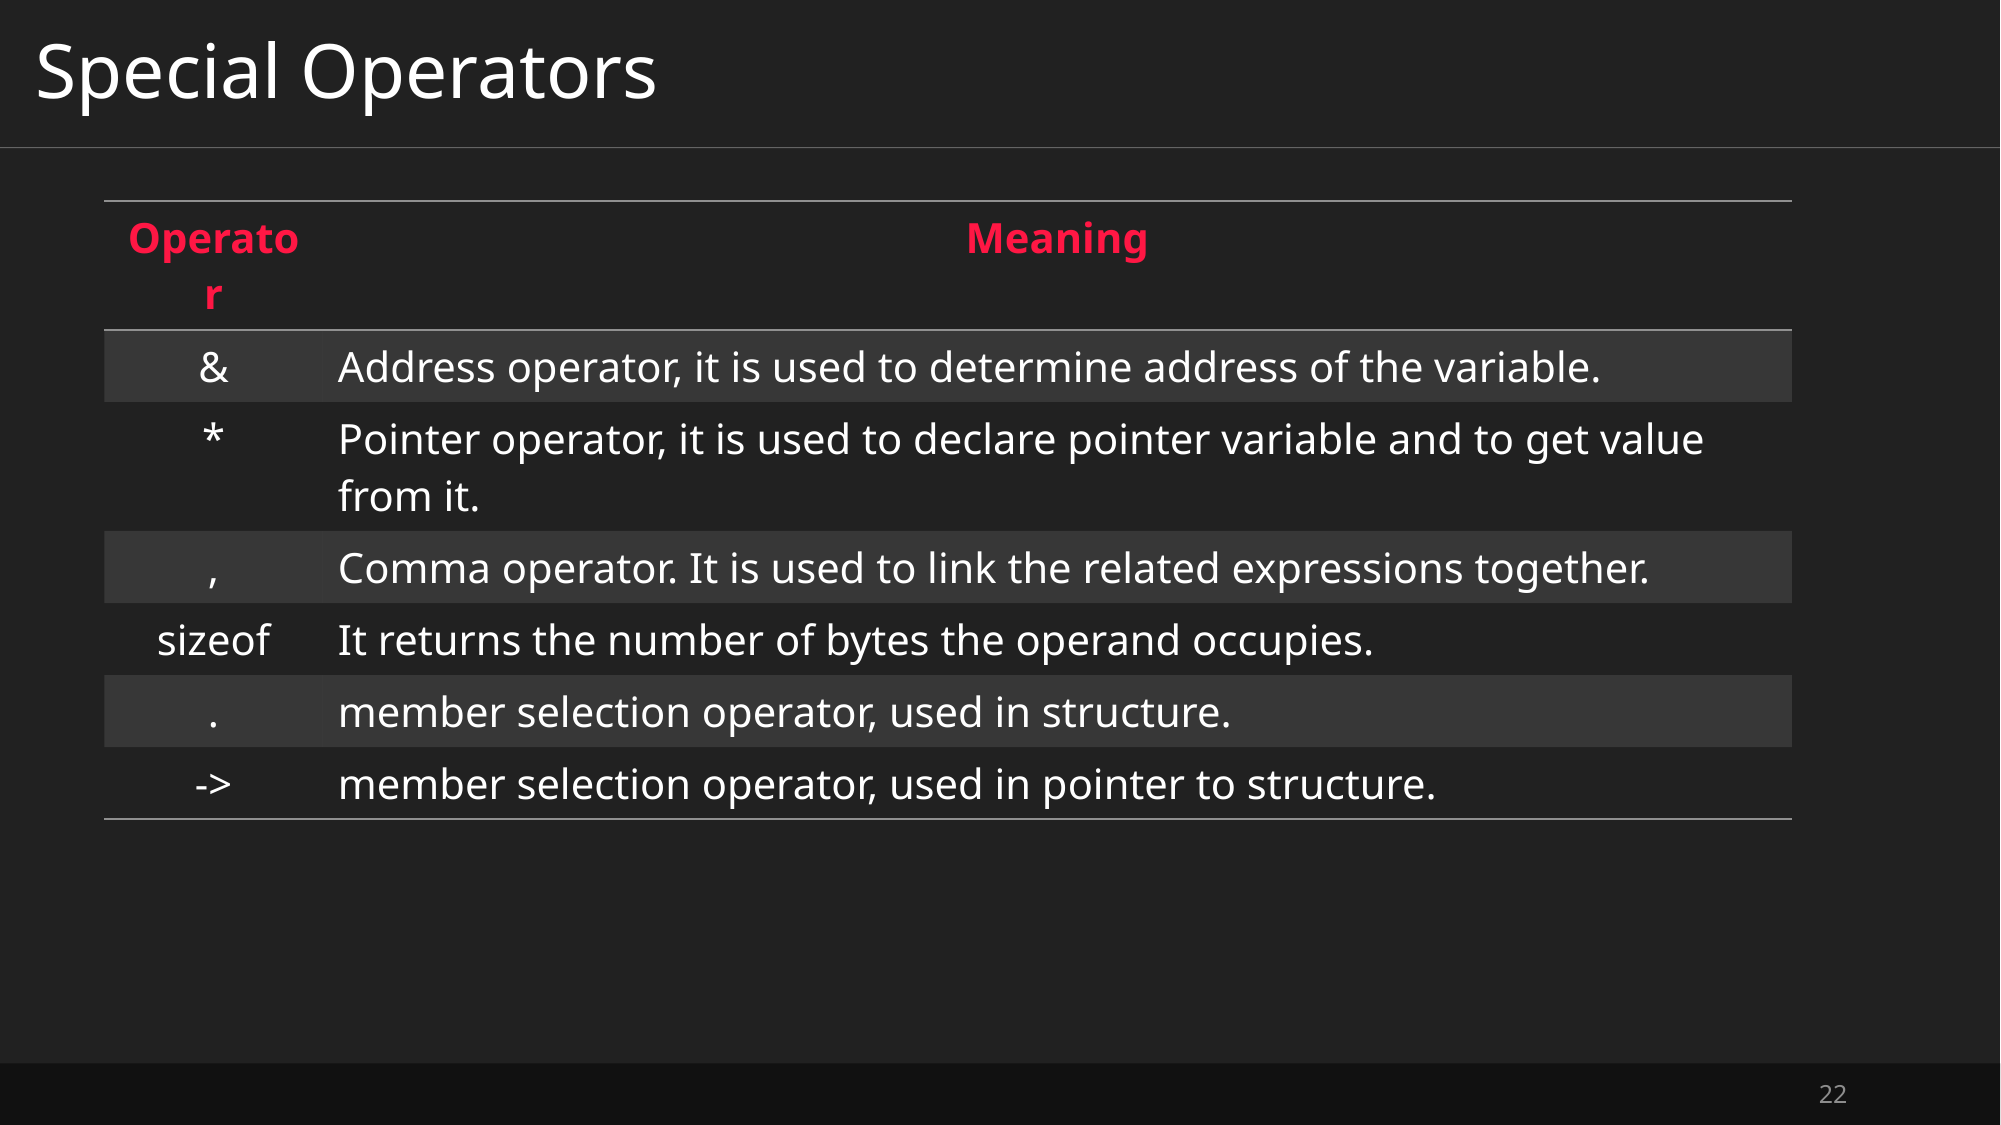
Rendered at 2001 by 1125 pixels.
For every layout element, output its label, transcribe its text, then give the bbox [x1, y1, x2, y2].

table_cell , [104, 531, 323, 603]
table_cell It returns the number of bytes the operand occupies. [323, 603, 1792, 675]
table_cell Address operator, it is used to determine address of the variable. [323, 331, 1792, 402]
table_cell member selection operator, used in pointer to structure. [323, 747, 1792, 818]
table_header Operator [104, 202, 323, 329]
table_cell member selection operator, used in structure. [323, 675, 1792, 747]
table_header Meaning [323, 202, 1792, 329]
table_cell -> [104, 747, 323, 818]
table_cell sizeof [104, 603, 323, 675]
table_cell & [104, 331, 323, 402]
title Special Operators [0, 0, 2000, 148]
table_cell Comma operator. It is used to link the related expressions together. [323, 531, 1792, 603]
table_cell Pointer operator, it is used to declare pointer variable and to get value from it. [323, 402, 1792, 531]
table_cell . [104, 675, 323, 747]
table_cell * [104, 402, 323, 531]
